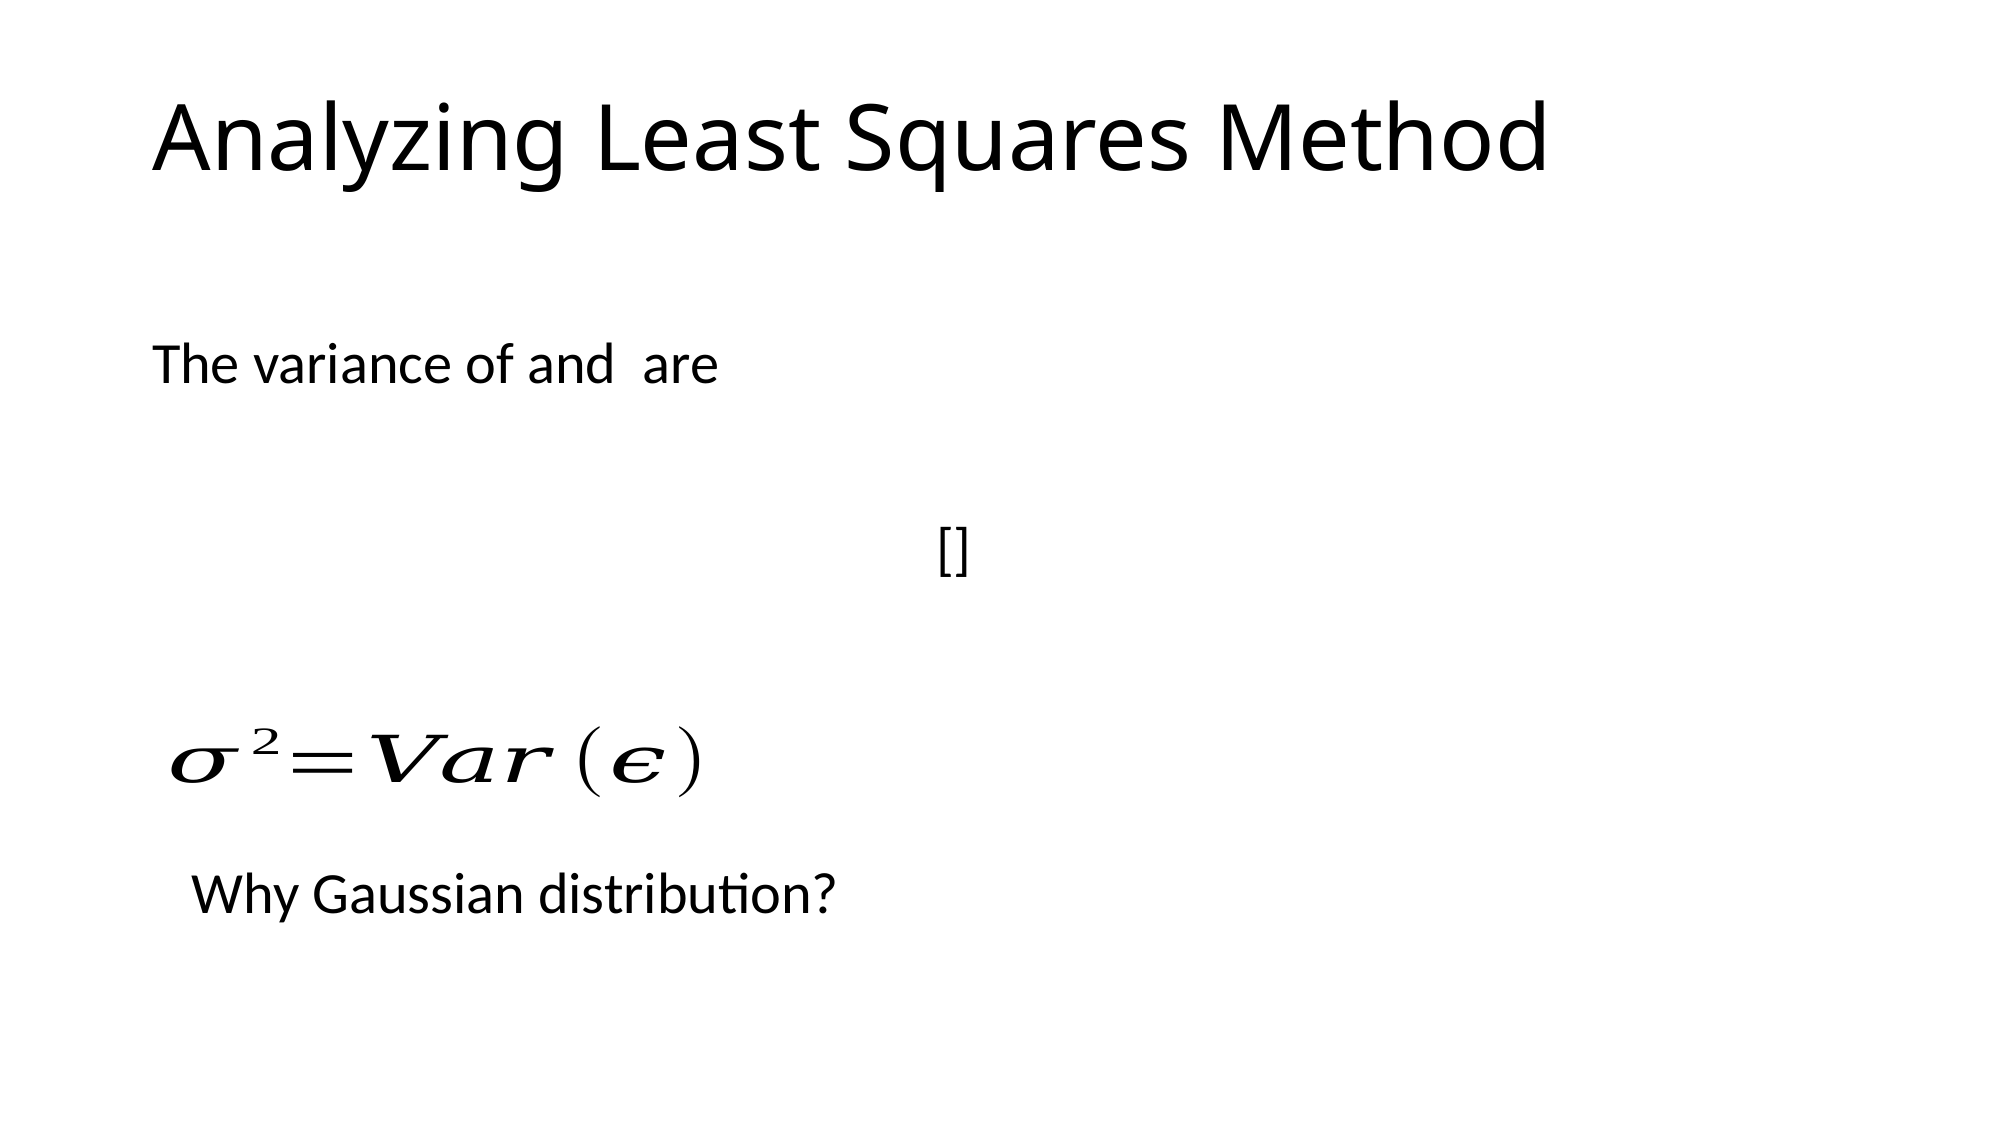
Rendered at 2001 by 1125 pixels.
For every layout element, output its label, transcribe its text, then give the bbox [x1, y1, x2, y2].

title Analyzing Least Squares Method [137, 59, 1863, 221]
